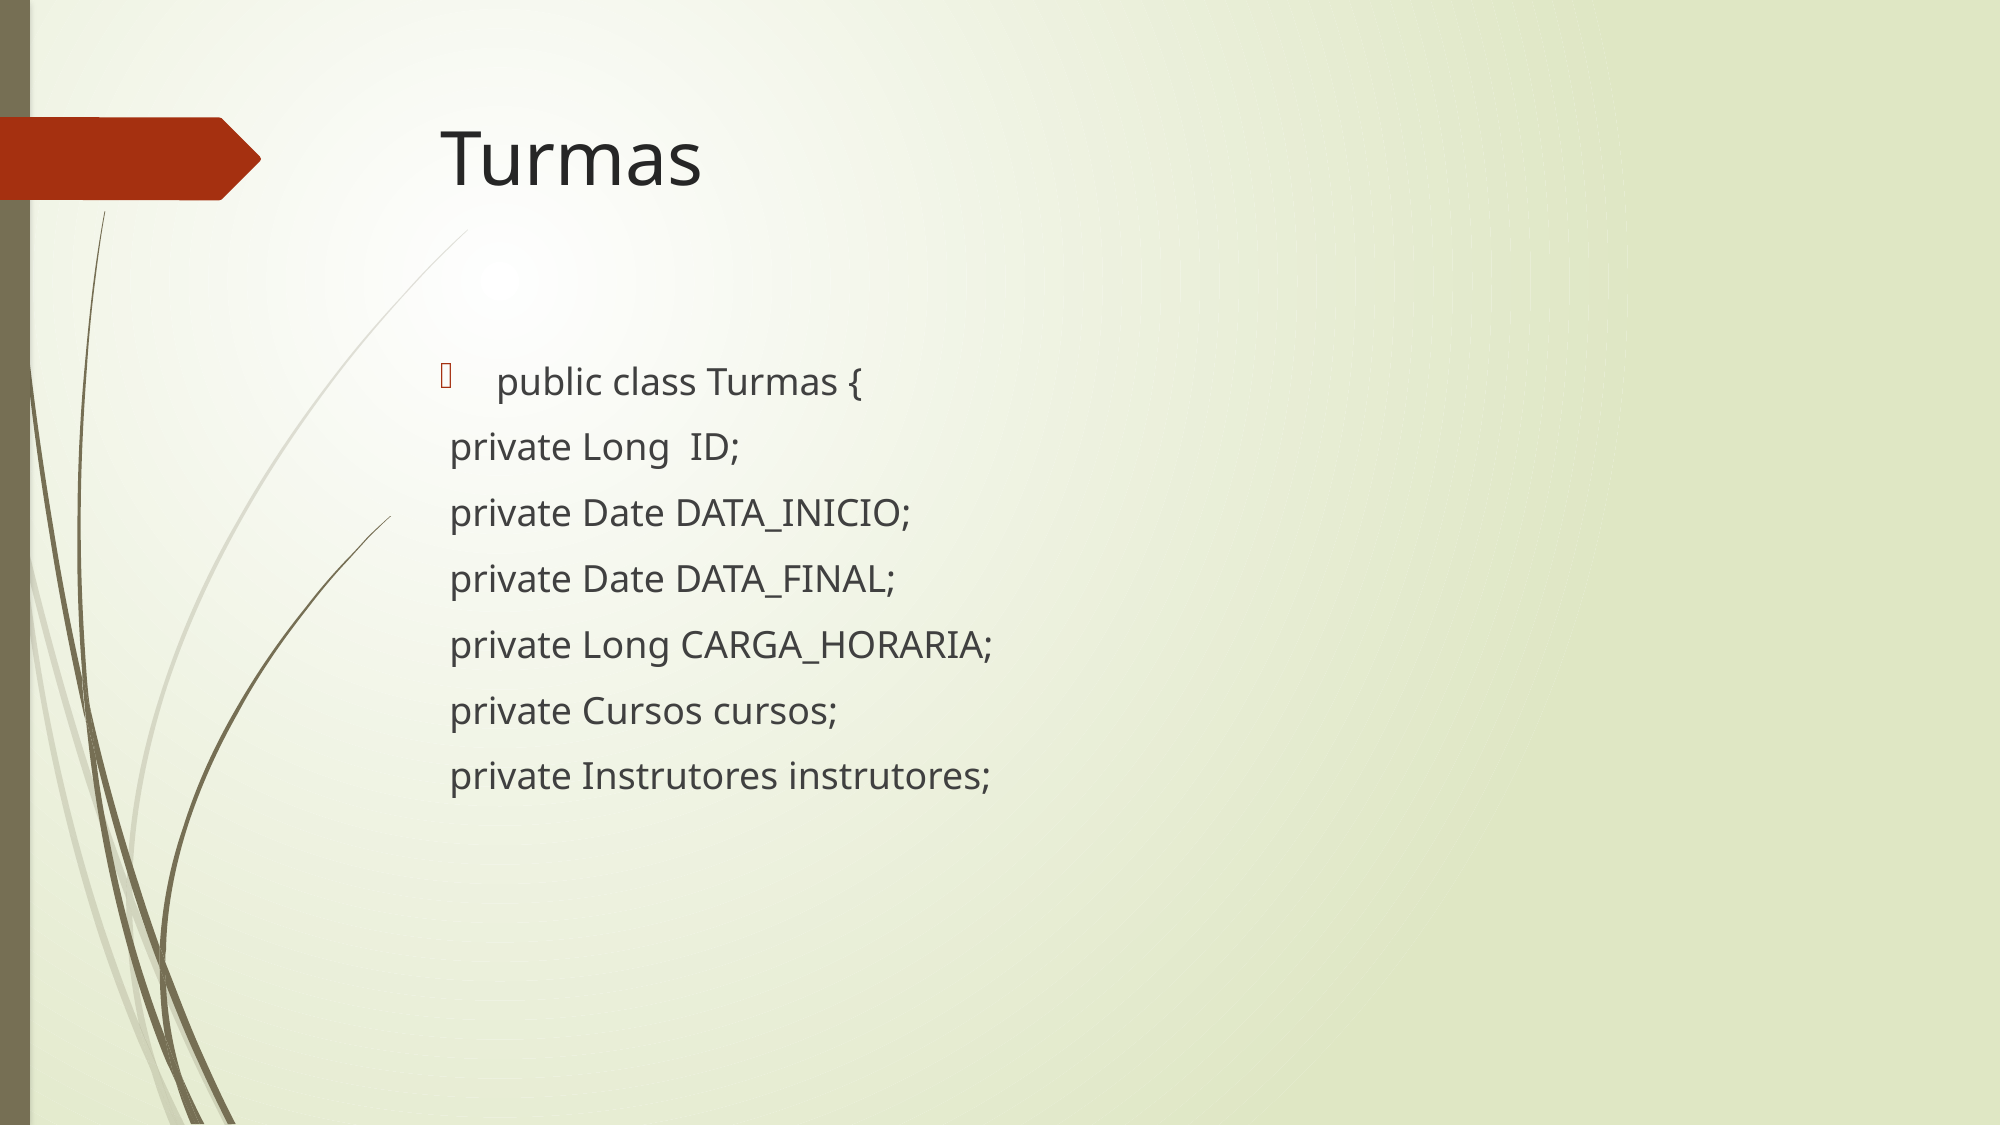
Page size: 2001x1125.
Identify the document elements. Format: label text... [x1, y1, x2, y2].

list public class Turmas { private Long ID; private Date DATA_INICIO; private Date DATA_FINAL; private Long CARGA_HORARIA; private Cursos cursos; private Instrutores instrutores; [424, 350, 1888, 970]
title Turmas [425, 102, 1888, 313]
